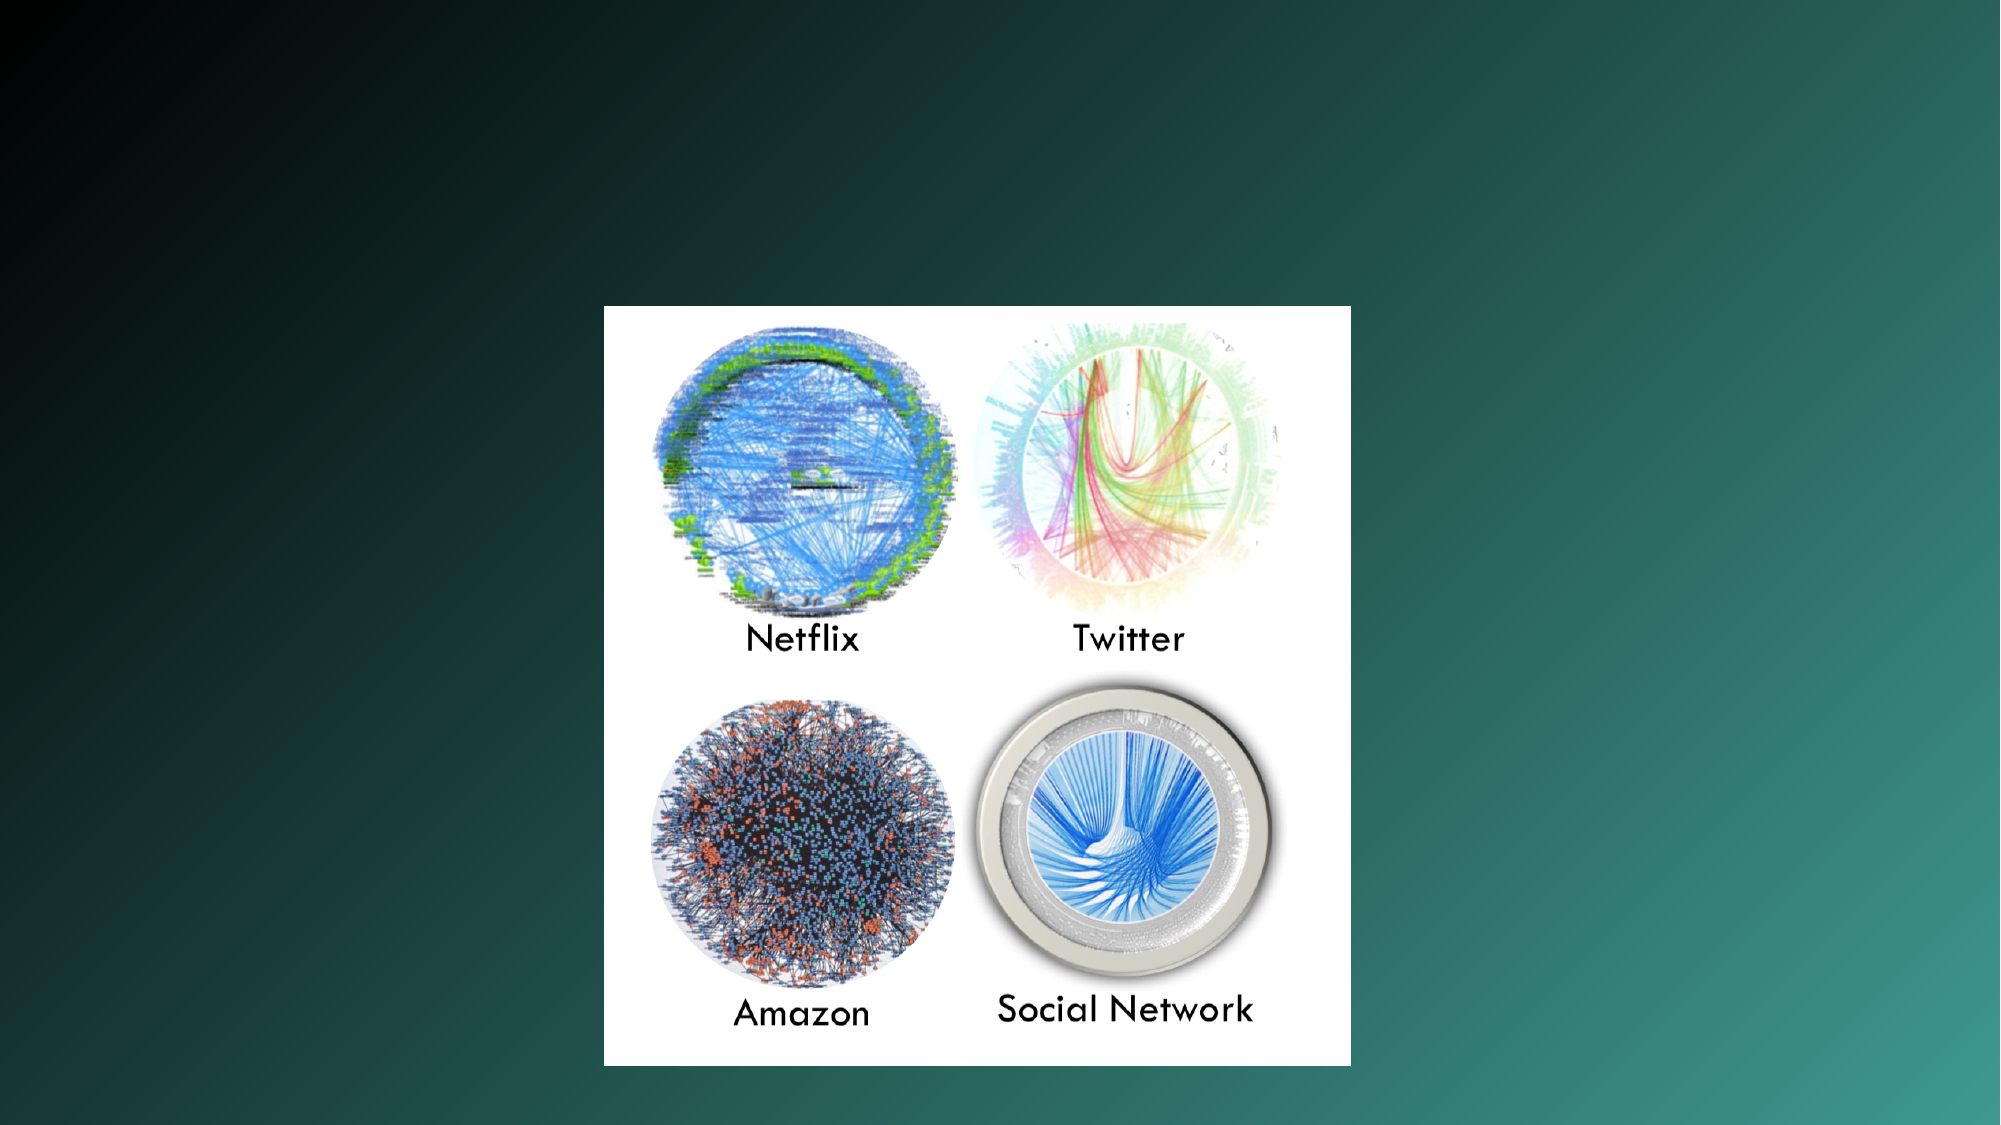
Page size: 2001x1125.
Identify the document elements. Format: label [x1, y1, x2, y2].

picture [604, 306, 1351, 1066]
